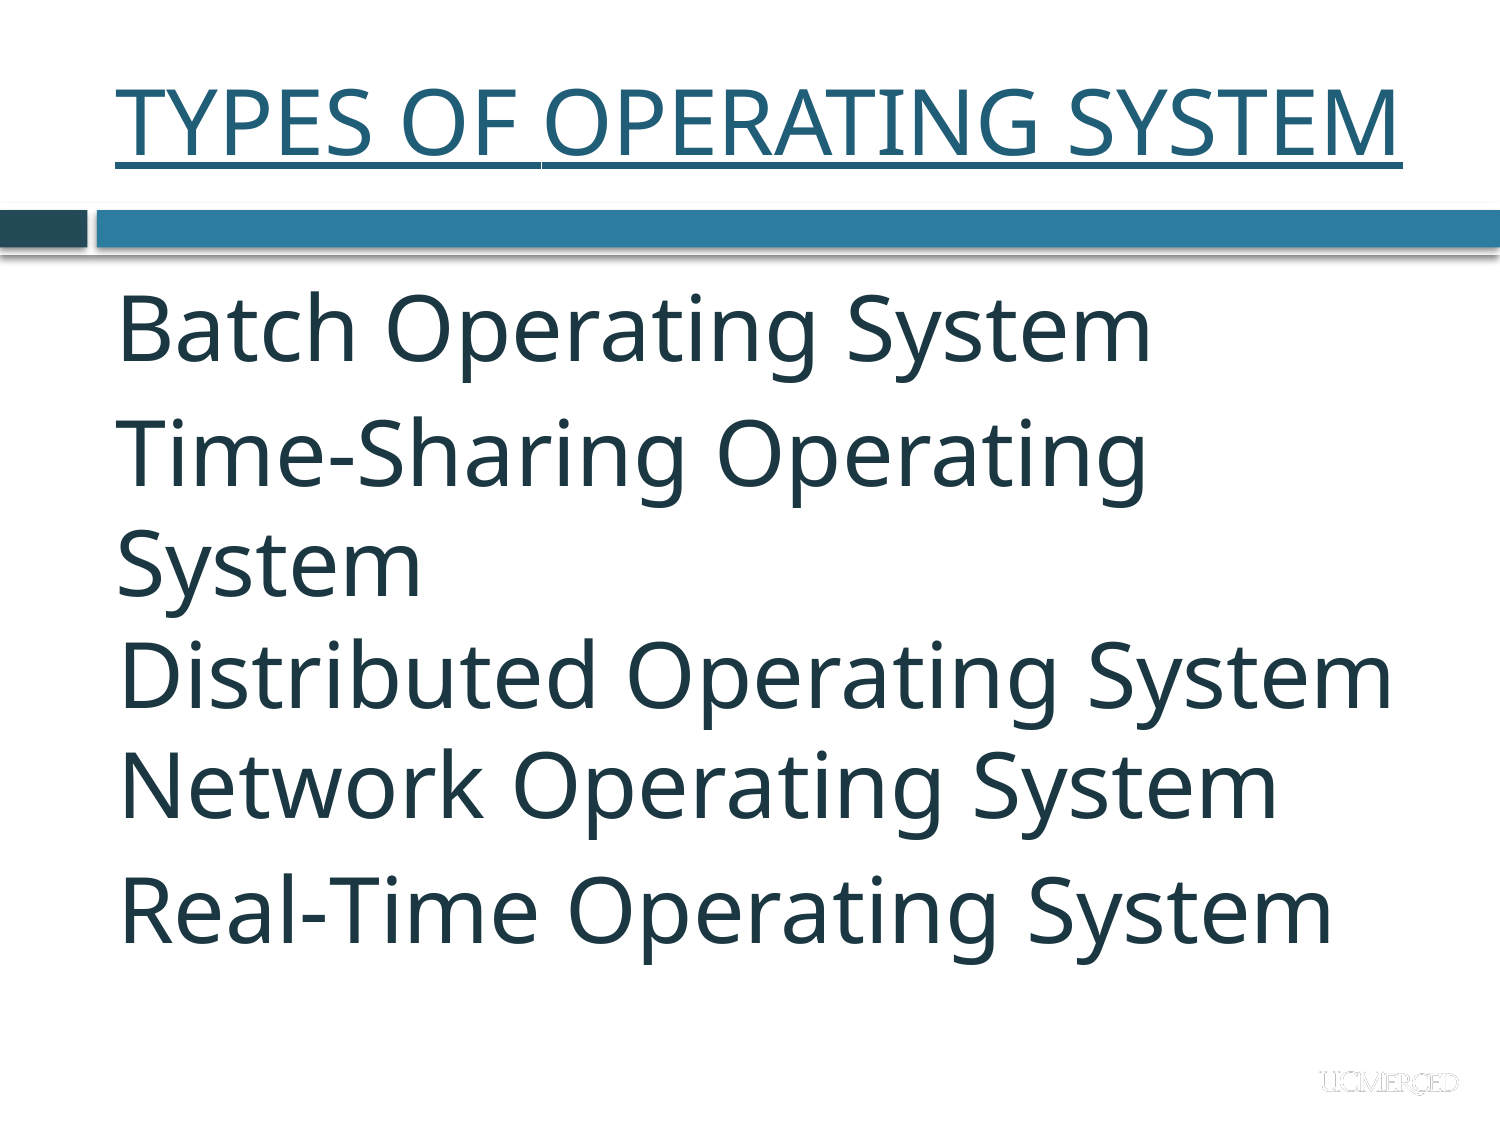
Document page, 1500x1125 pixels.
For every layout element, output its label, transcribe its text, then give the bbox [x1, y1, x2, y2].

list Batch Operating System Time-Sharing Operating System Distributed Operating System Network Operating System Real-Time Operating System [100, 262, 1438, 1000]
title TYPES OF OPERATING SYSTEM [100, 37, 1438, 200]
